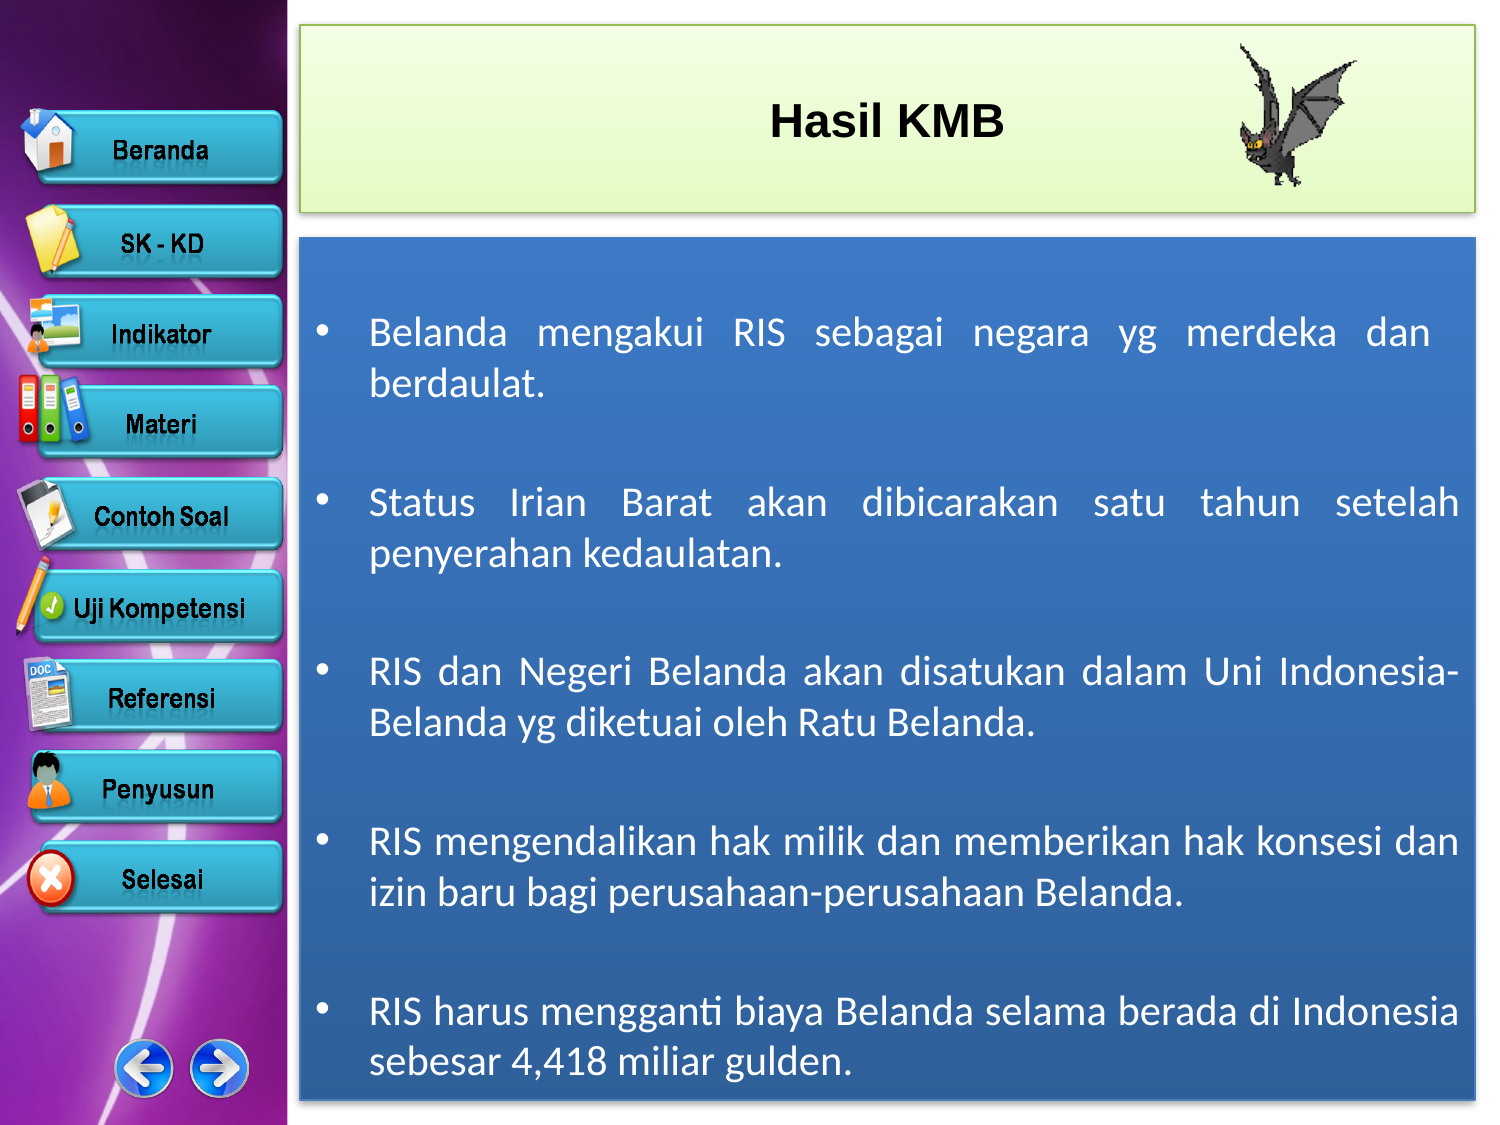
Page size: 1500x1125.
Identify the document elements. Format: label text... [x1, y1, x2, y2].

picture [1162, 37, 1398, 273]
list Belanda mengakui RIS sebagai negara yg merdeka dan berdaulat. Status Irian Barat akan dibicarakan satu tahun setelah penyerahan kedaulatan. RIS dan Negeri Belanda akan disatukan dalam Uni Indonesia-Belanda yg diketuai oleh Ratu Belanda. RIS mengendalikan hak milik dan memberikan hak konsesi dan izin baru bagi perusahaan-perusahaan Belanda. RIS harus mengganti biaya Belanda selama berada di Indonesia sebesar 4,418 miliar gulden. [299, 237, 1476, 1101]
picture [0, 0, 288, 1125]
title Hasil KMB [299, 24, 1476, 213]
